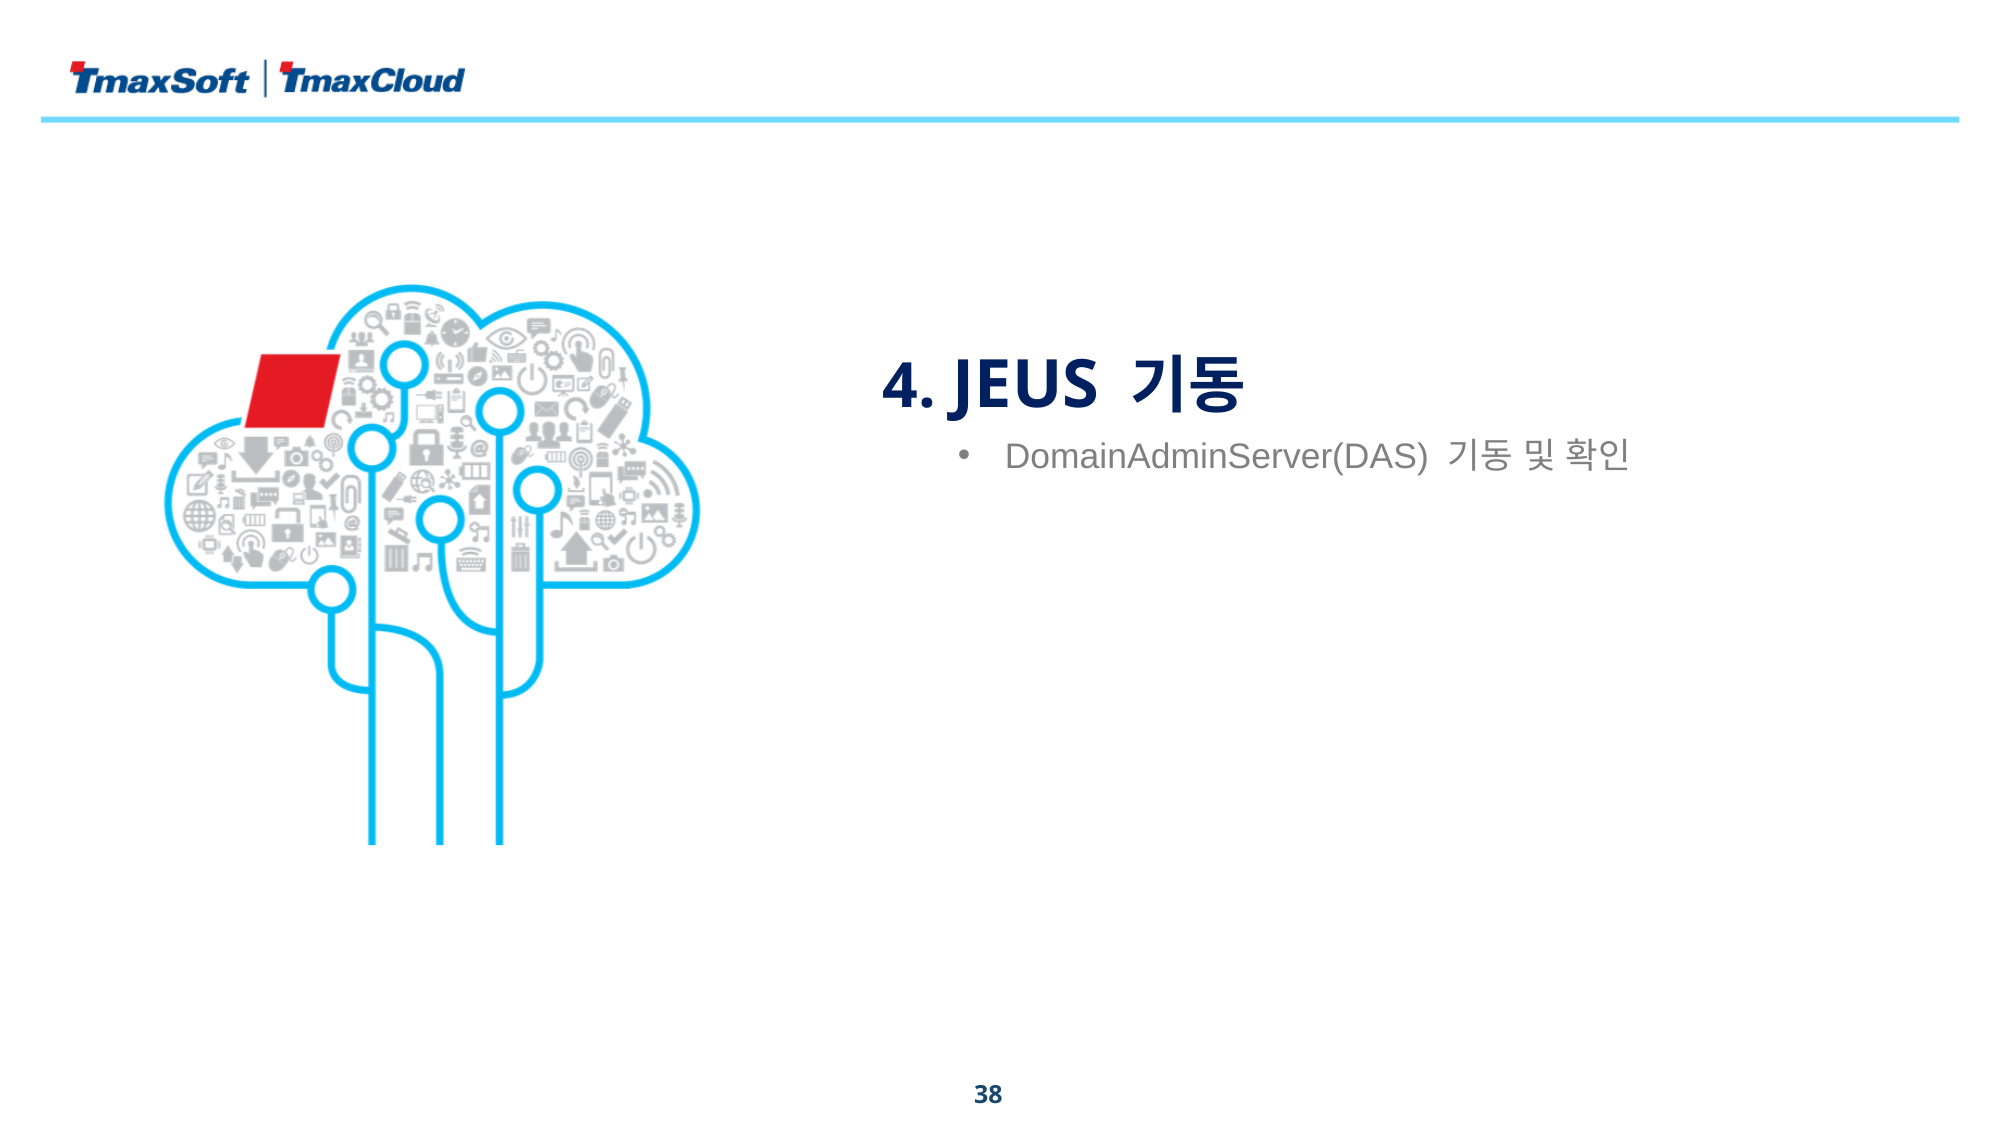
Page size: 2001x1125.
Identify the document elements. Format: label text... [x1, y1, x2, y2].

text_box [39, 115, 1961, 125]
text_box 4. JEUS 기동 DomainAdminServer(DAS) 기동 및 확인 [882, 330, 1771, 486]
picture [70, 59, 466, 99]
picture [146, 261, 716, 869]
